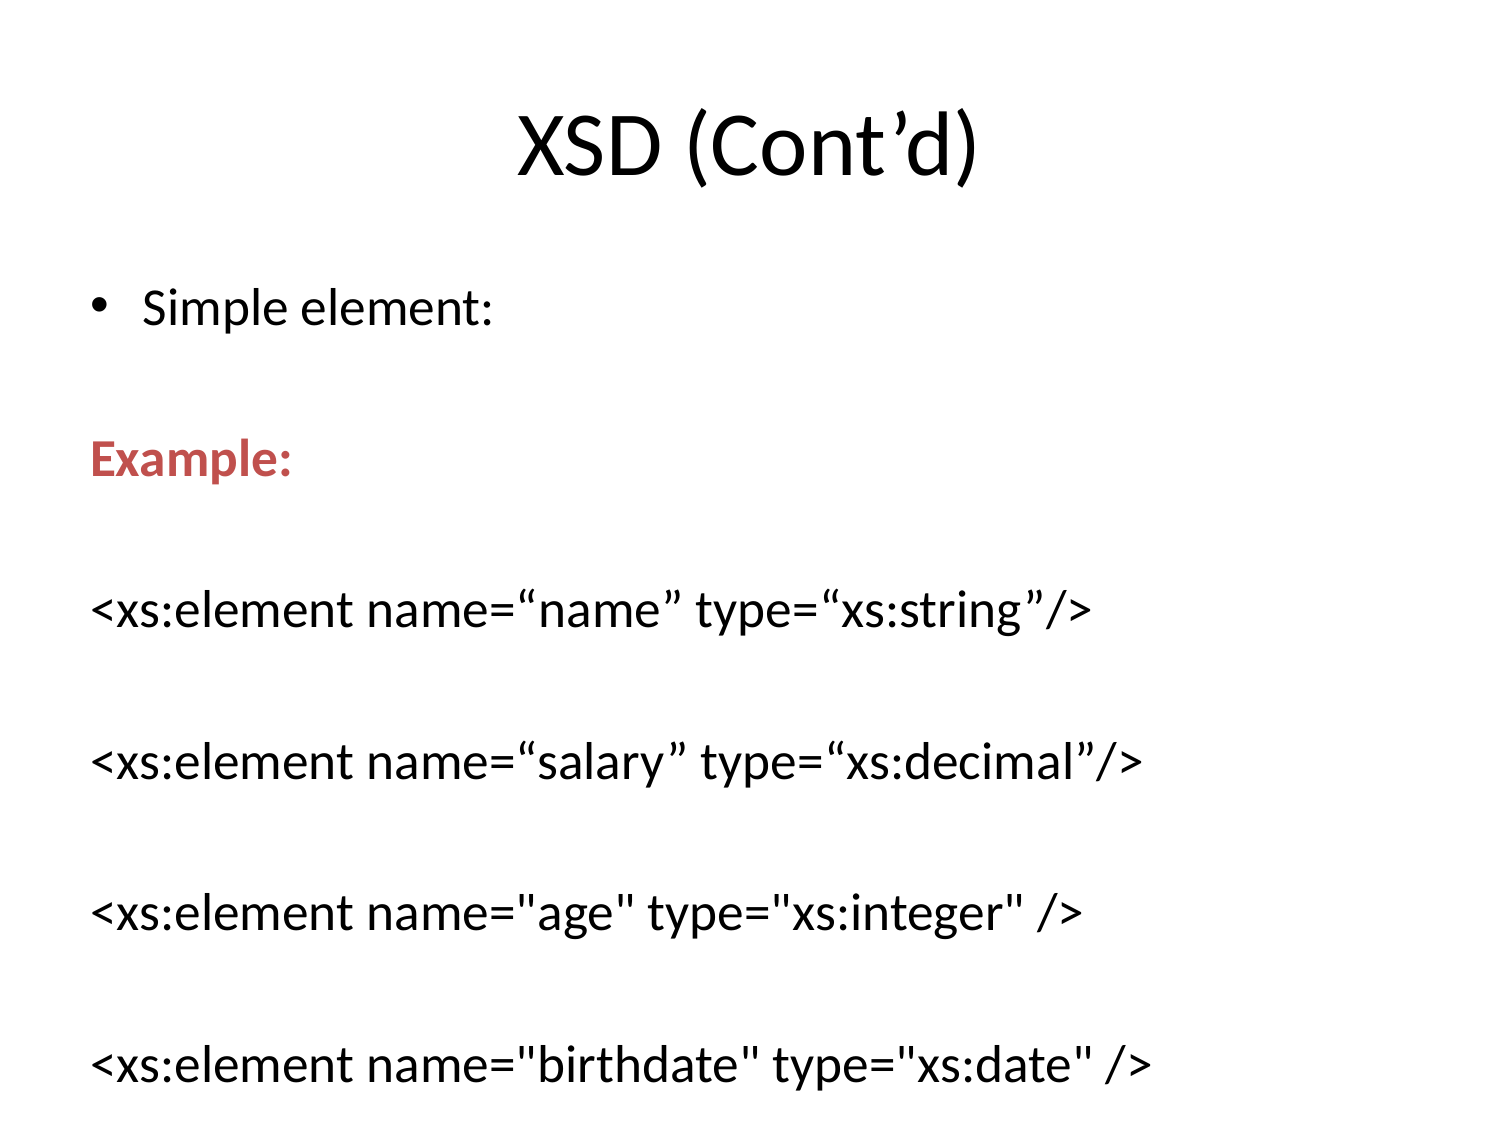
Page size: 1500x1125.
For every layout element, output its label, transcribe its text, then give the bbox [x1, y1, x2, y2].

title XSD (Cont’d) [75, 45, 1425, 187]
list Simple element: Example: <xs:element name=“name” type=“xs:string”/> <xs:element name=“salary” type=“xs:decimal”/> <xs:element name="age" type="xs:integer" /> <xs:element name="birthdate" type="xs:date" /> [75, 187, 1425, 1102]
